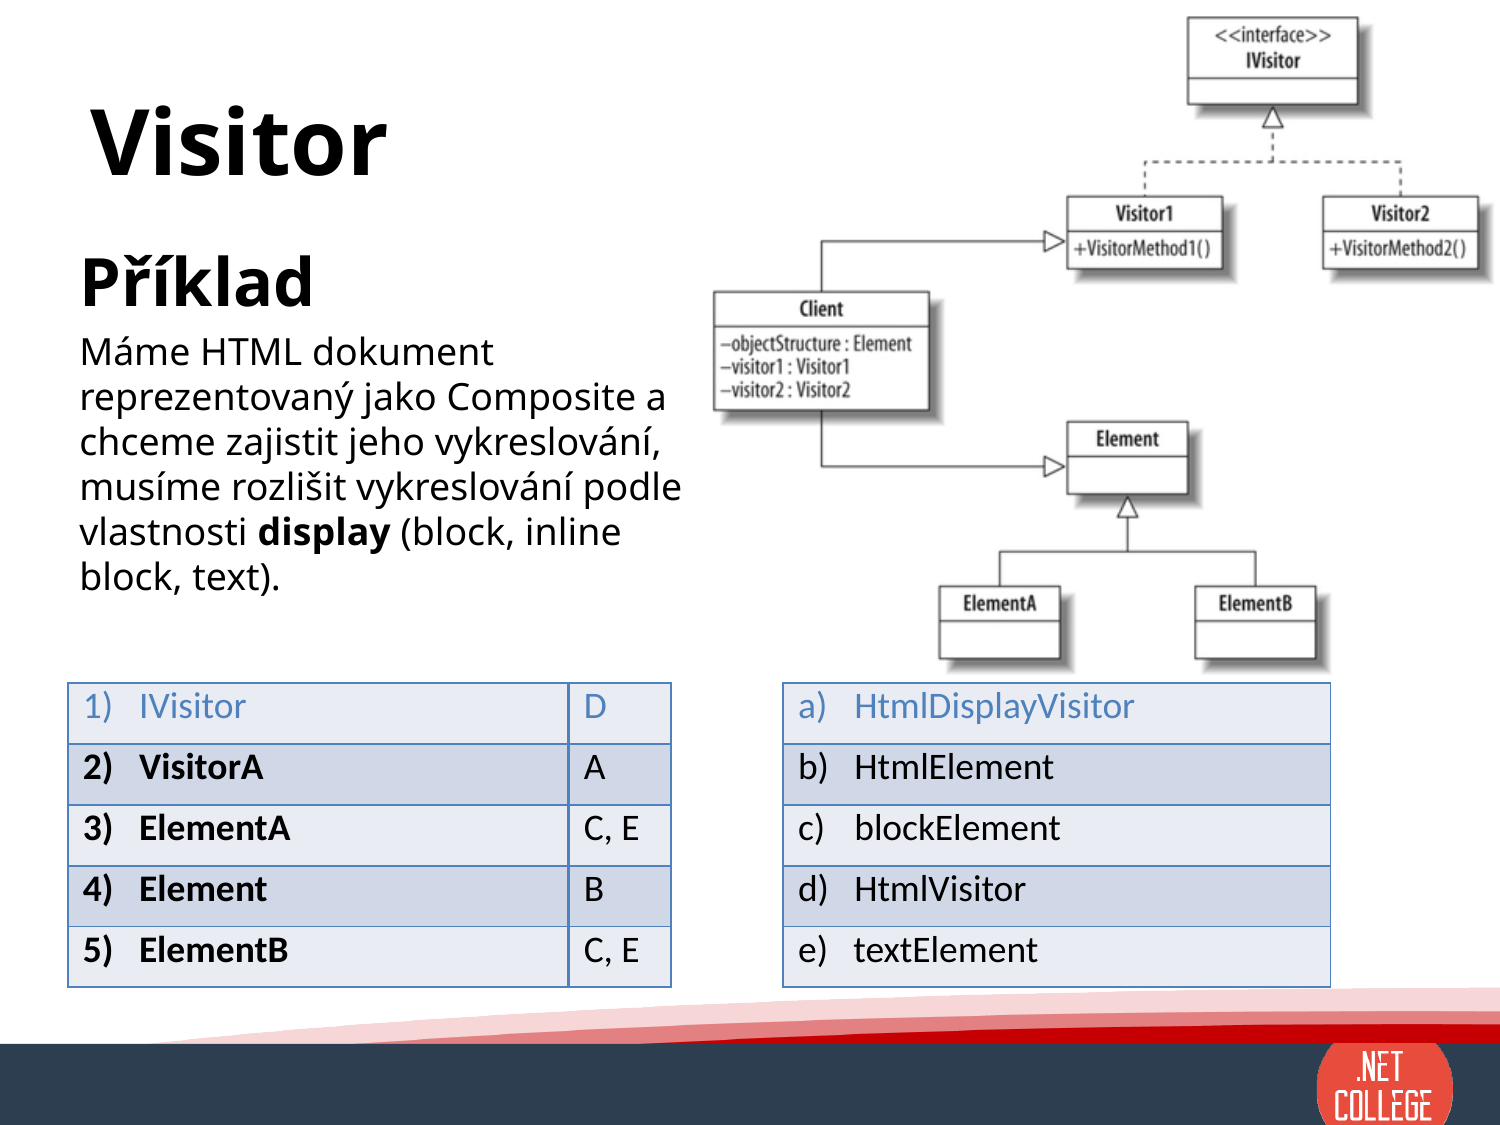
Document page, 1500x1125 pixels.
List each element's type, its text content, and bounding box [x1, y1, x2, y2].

table_cell C, E [570, 927, 670, 986]
table_cell VisitorA [69, 745, 567, 804]
picture [706, 12, 1496, 676]
table_cell C, E [570, 806, 670, 865]
picture [53, 987, 1500, 1125]
table_cell ElementA [69, 806, 567, 865]
table_cell 5) ElementB [69, 927, 567, 986]
table_cell b) HtmlElement [784, 745, 1330, 804]
table_header HtmlDisplayVisitor [784, 684, 1330, 743]
list Příklad Máme HTML dokument reprezentovaný jako Composite a chceme zajistit jeho vykreslování, musíme rozlišit vykreslování podle vlastnosti display (block, inline block, text). [64, 232, 712, 947]
table_cell blockElement [784, 806, 1330, 865]
table_header IVisitor [69, 684, 567, 743]
table_cell A [570, 745, 670, 804]
table_cell e) textElement [784, 927, 1330, 986]
table_cell Element [69, 867, 567, 926]
table_header D [570, 684, 670, 743]
table_cell B [570, 867, 670, 926]
title Visitor [75, 45, 701, 232]
table_cell HtmlVisitor [784, 867, 1330, 926]
